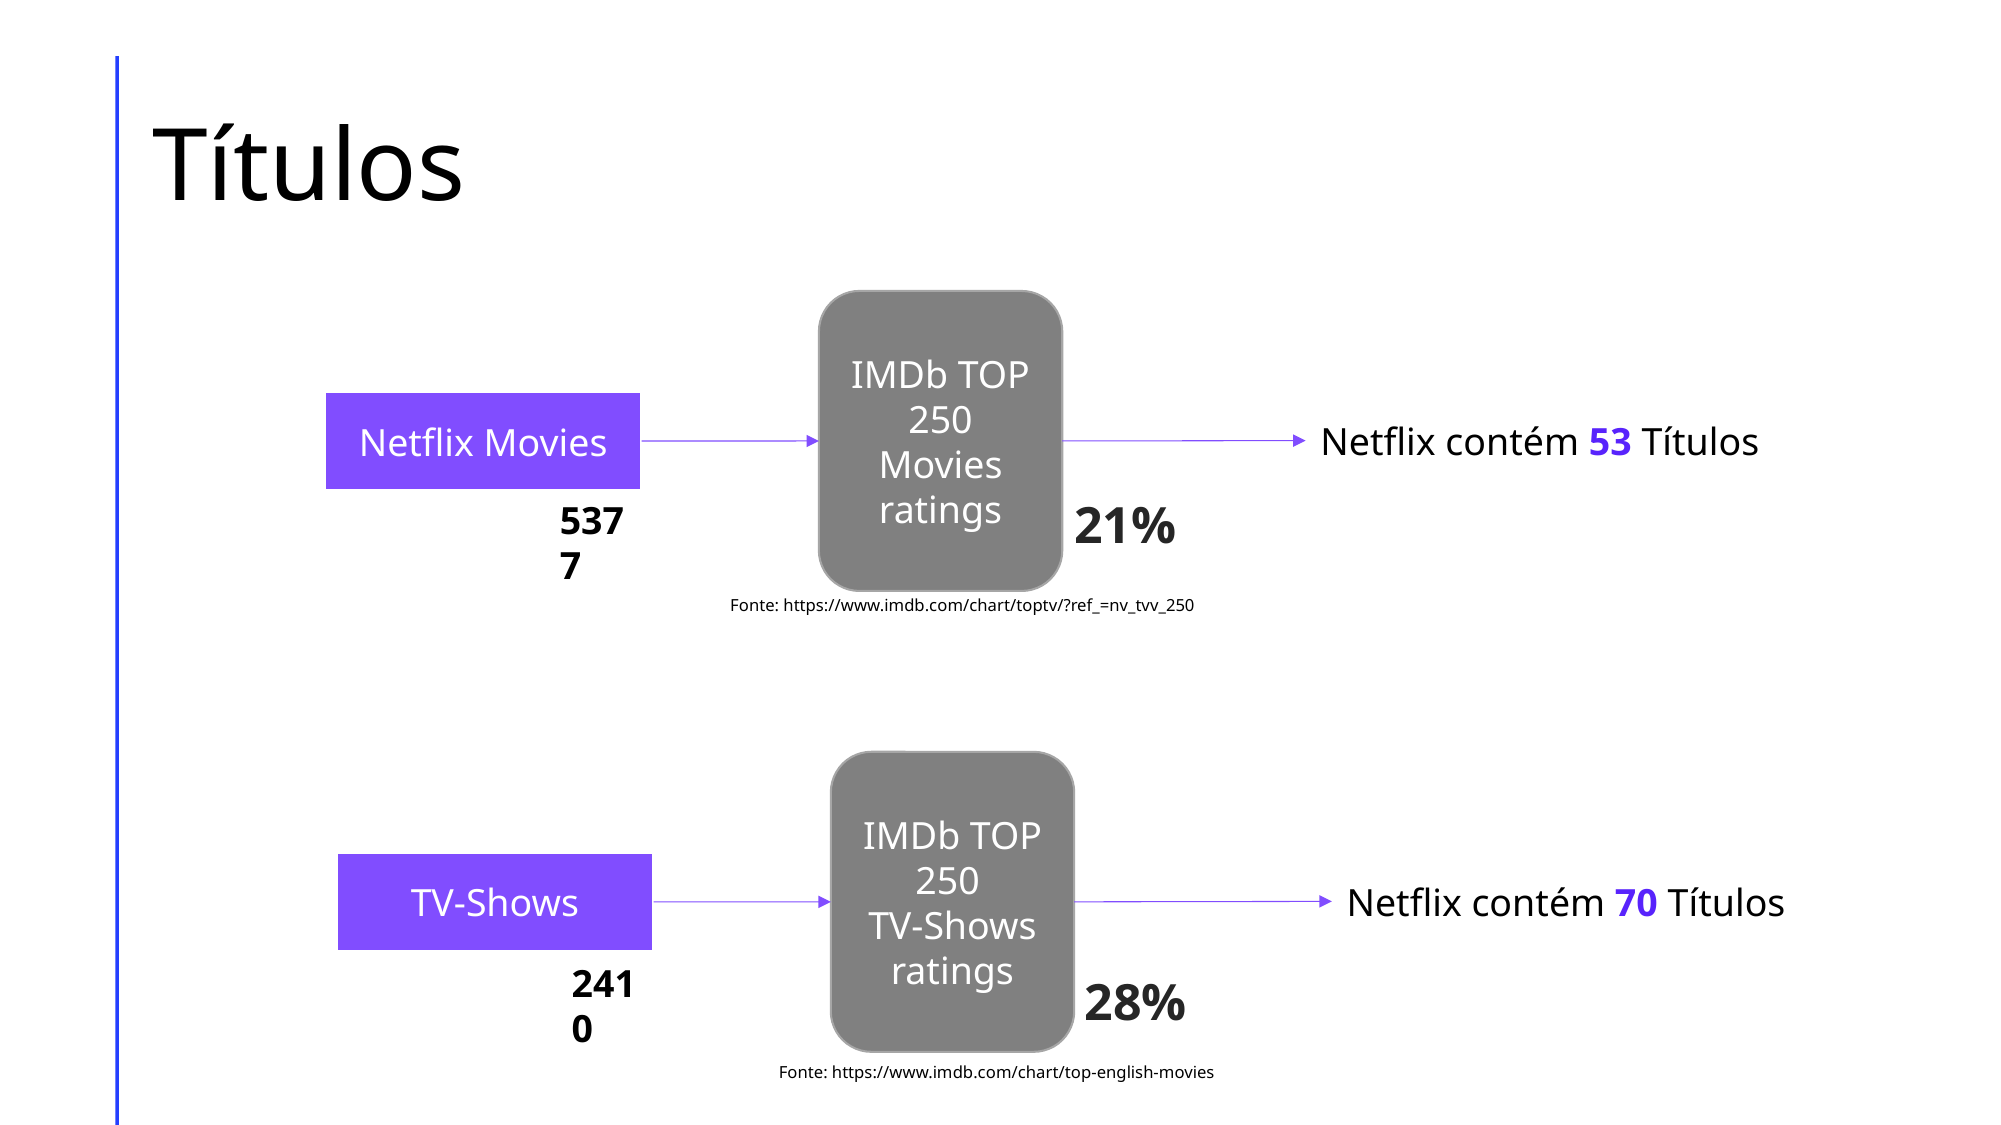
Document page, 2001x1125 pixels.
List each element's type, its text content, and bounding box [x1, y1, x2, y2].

text_box 28% [1069, 962, 1204, 1038]
text_box IMDb TOP 250 Movies ratings [817, 289, 1064, 587]
text_box Fonte: https://www.imdb.com/chart/toptv/?ref_=nv_tvv_250 [715, 587, 2000, 623]
text_box IMDb TOP 250 TV-Shows ratings [829, 750, 1076, 1053]
text_box TV-Shows [335, 851, 655, 953]
title Títulos [137, 59, 1863, 278]
text_box Netflix contém 70 Títulos [1331, 871, 1816, 932]
text_box Netflix Movies [323, 390, 643, 492]
text_box 2410 [556, 952, 670, 1058]
text_box Fonte: https://www.imdb.com/chart/top-english-movies [763, 1054, 2000, 1090]
text_box 5377 [545, 489, 658, 595]
text_box Netflix contém 53 Títulos [1305, 410, 1789, 471]
text_box 21% [1059, 485, 1193, 561]
